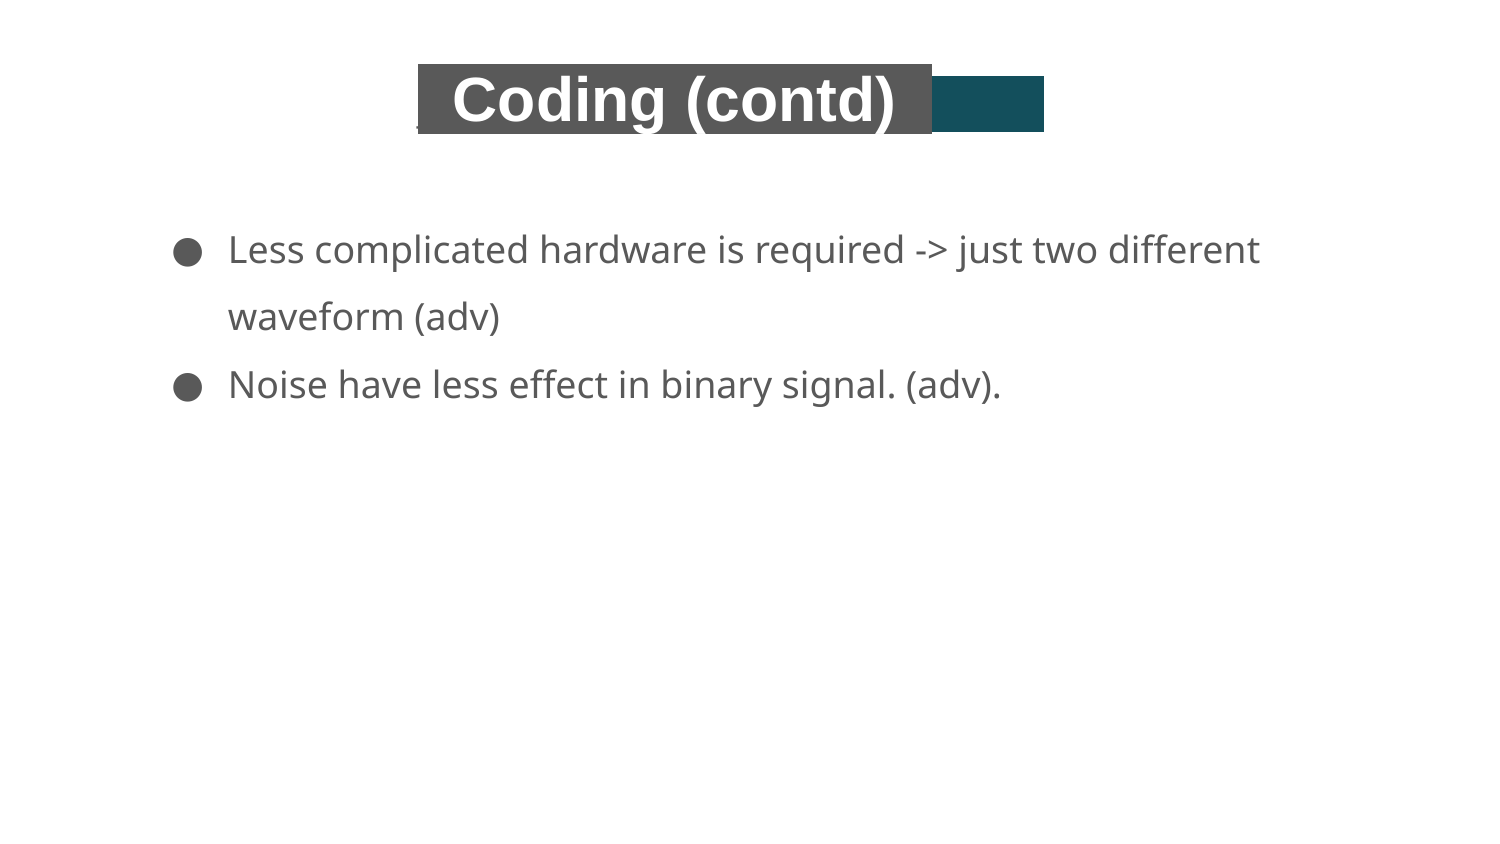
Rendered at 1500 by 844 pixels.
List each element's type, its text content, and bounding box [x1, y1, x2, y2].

text_box Less complicated hardware is required -> just two different waveform (adv) Noise have less effect in binary signal. (adv). [137, 188, 1398, 788]
text_box _Coding (contd)_ [383, 43, 1078, 188]
